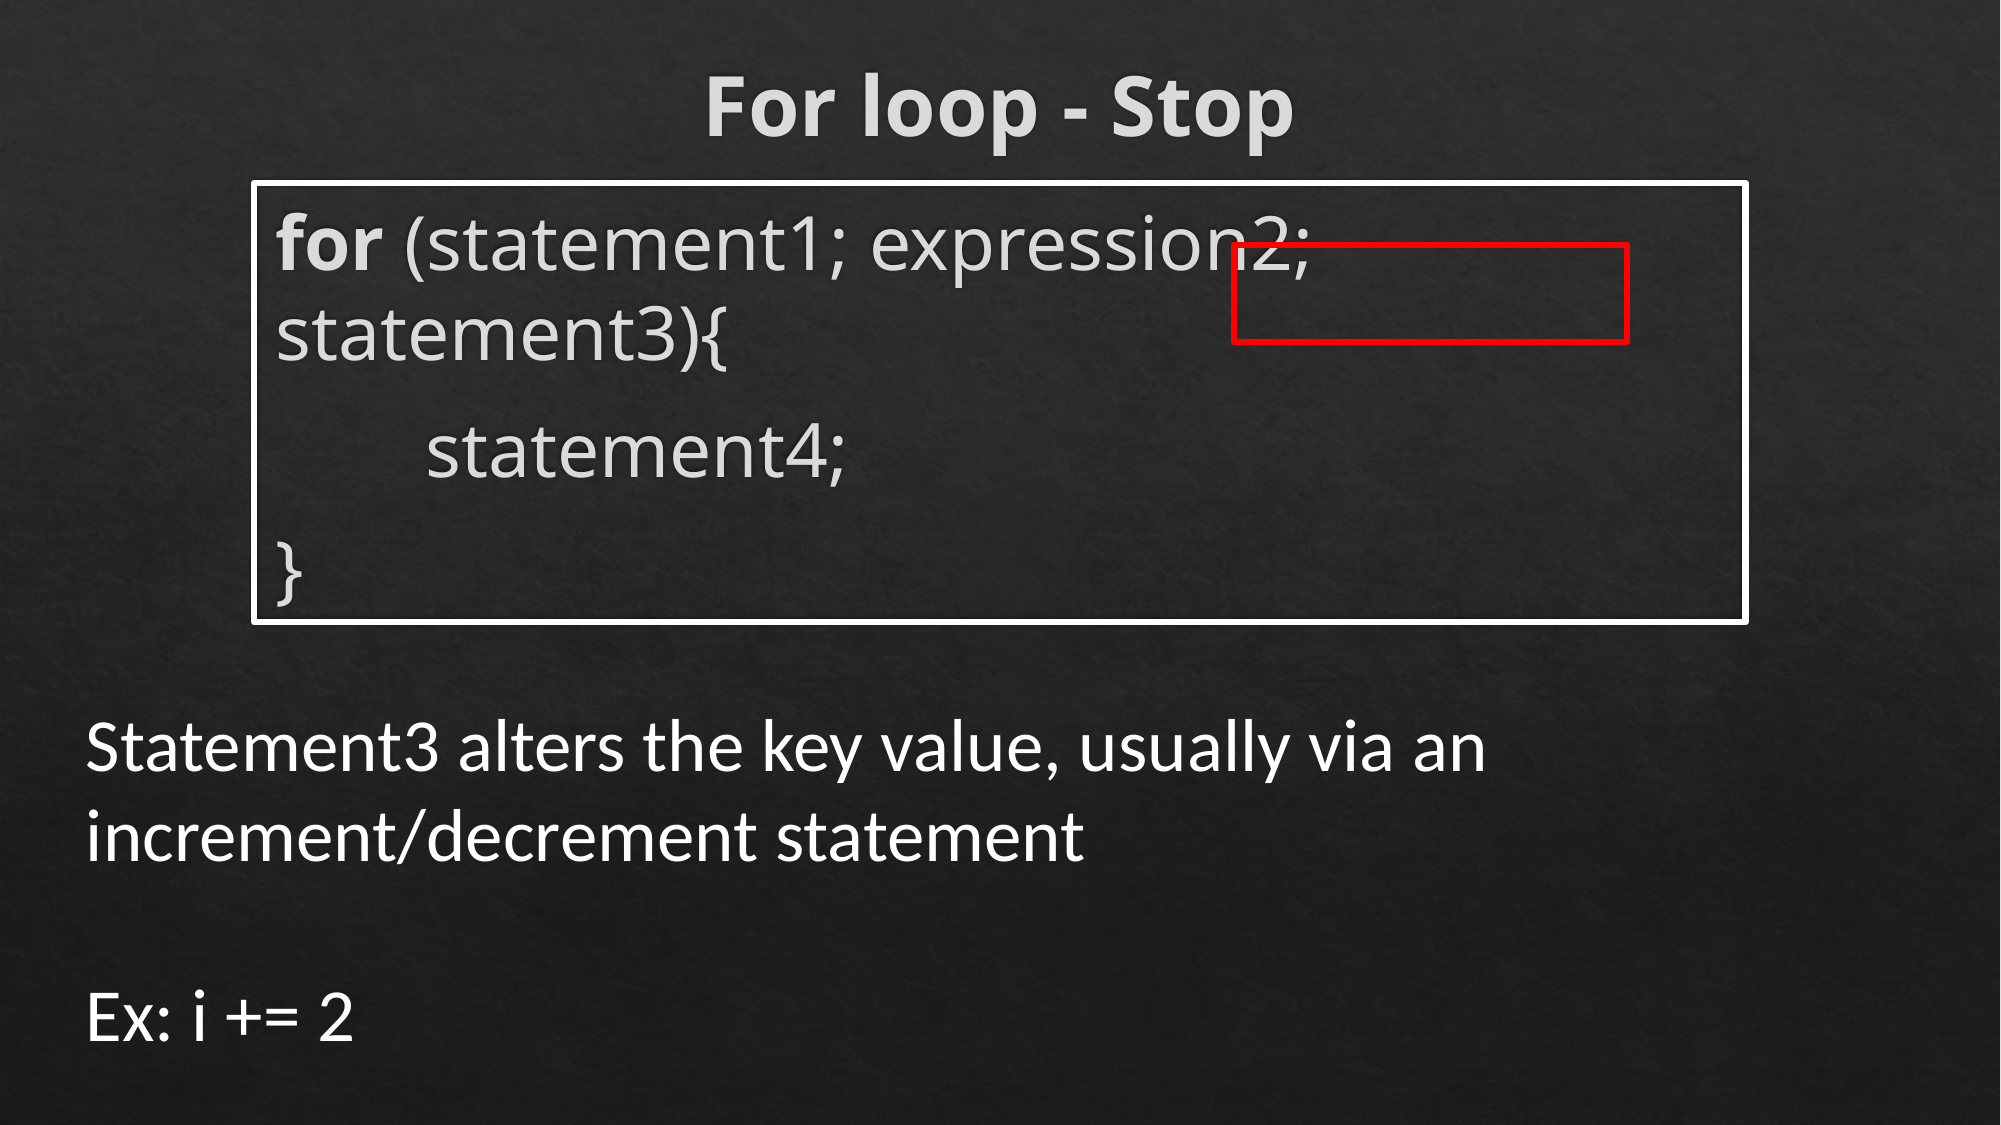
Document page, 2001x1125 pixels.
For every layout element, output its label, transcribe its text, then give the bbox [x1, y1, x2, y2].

list for (statement1; expression2; statement3){ statement4; } [254, 182, 1746, 623]
title For loop - Stop [607, 23, 1393, 179]
text_box [1233, 243, 1628, 343]
text_box Statement3 alters the key value, usually via an increment/decrement statement Ex: i += 2 [70, 689, 1929, 1065]
